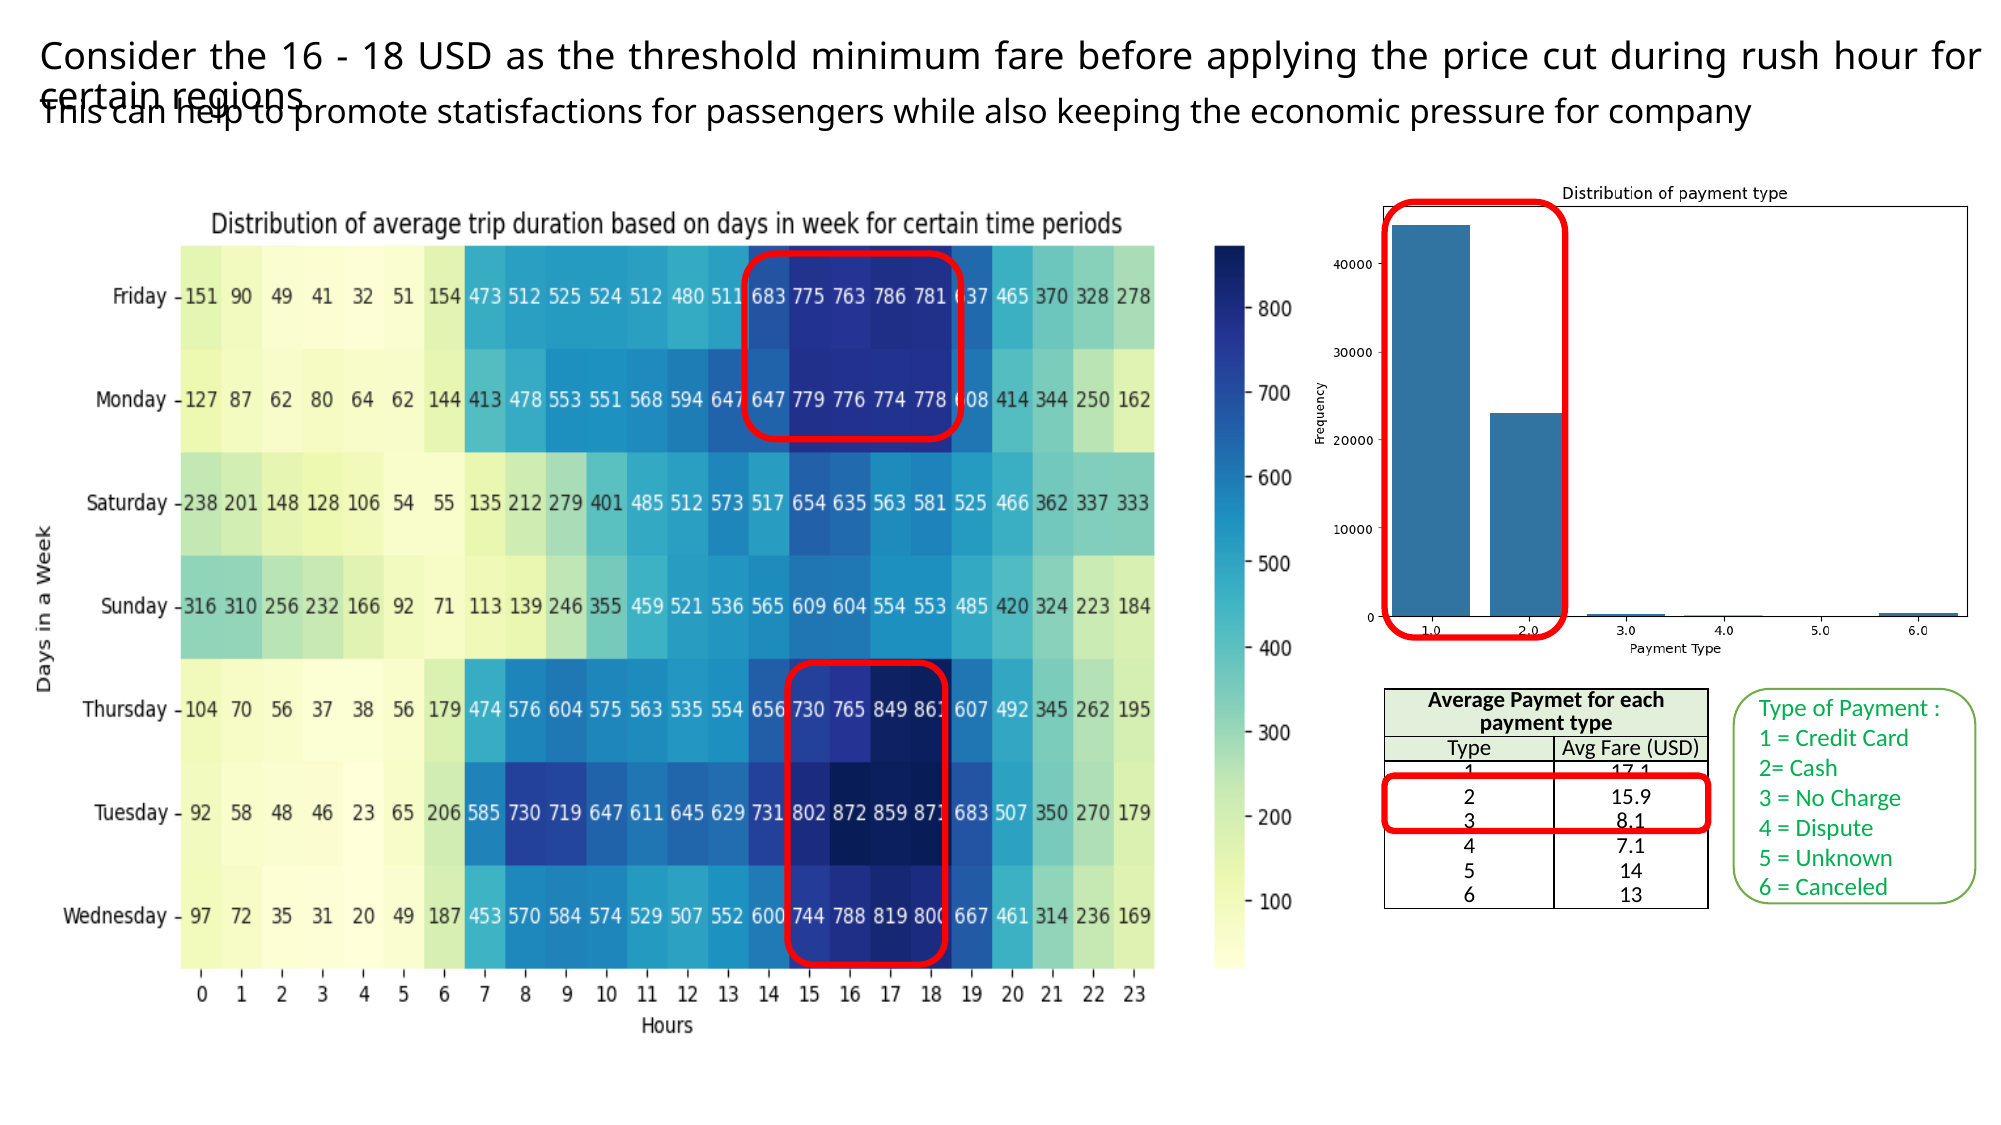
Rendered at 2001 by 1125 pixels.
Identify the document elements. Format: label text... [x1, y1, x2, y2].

table_cell 7.1 [1555, 835, 1707, 859]
table_cell Avg Fare (USD) [1555, 737, 1707, 760]
table_cell 6 [1385, 884, 1553, 908]
picture [24, 177, 1976, 1052]
table_cell 5 [1385, 859, 1553, 884]
table_cell 8.1 [1555, 829, 1707, 835]
table_cell 3 [1385, 829, 1553, 835]
text_box This can help to promote statisfactions for passengers while also keeping the economic pressure for company [24, 87, 2000, 150]
table_cell 4 [1385, 835, 1553, 859]
table_cell 13 [1555, 884, 1707, 908]
table_cell 14 [1555, 859, 1707, 884]
table_cell 1 [1385, 762, 1553, 778]
table_header Average Paymet for each payment type [1385, 690, 1707, 736]
table_cell 17.1 [1555, 762, 1707, 777]
text_box Type of Payment : 1 = Credit Card 2= Cash 3 = No Charge 4 = Dispute 5 = Unknown 6 = Canceled [1732, 687, 1977, 905]
text_box [1383, 774, 1710, 832]
table_cell Type [1385, 737, 1553, 760]
title Consider the 16 - 18 USD as the threshold minimum fare before applying the price cut during rush hour for certain regions [24, 29, 2000, 87]
